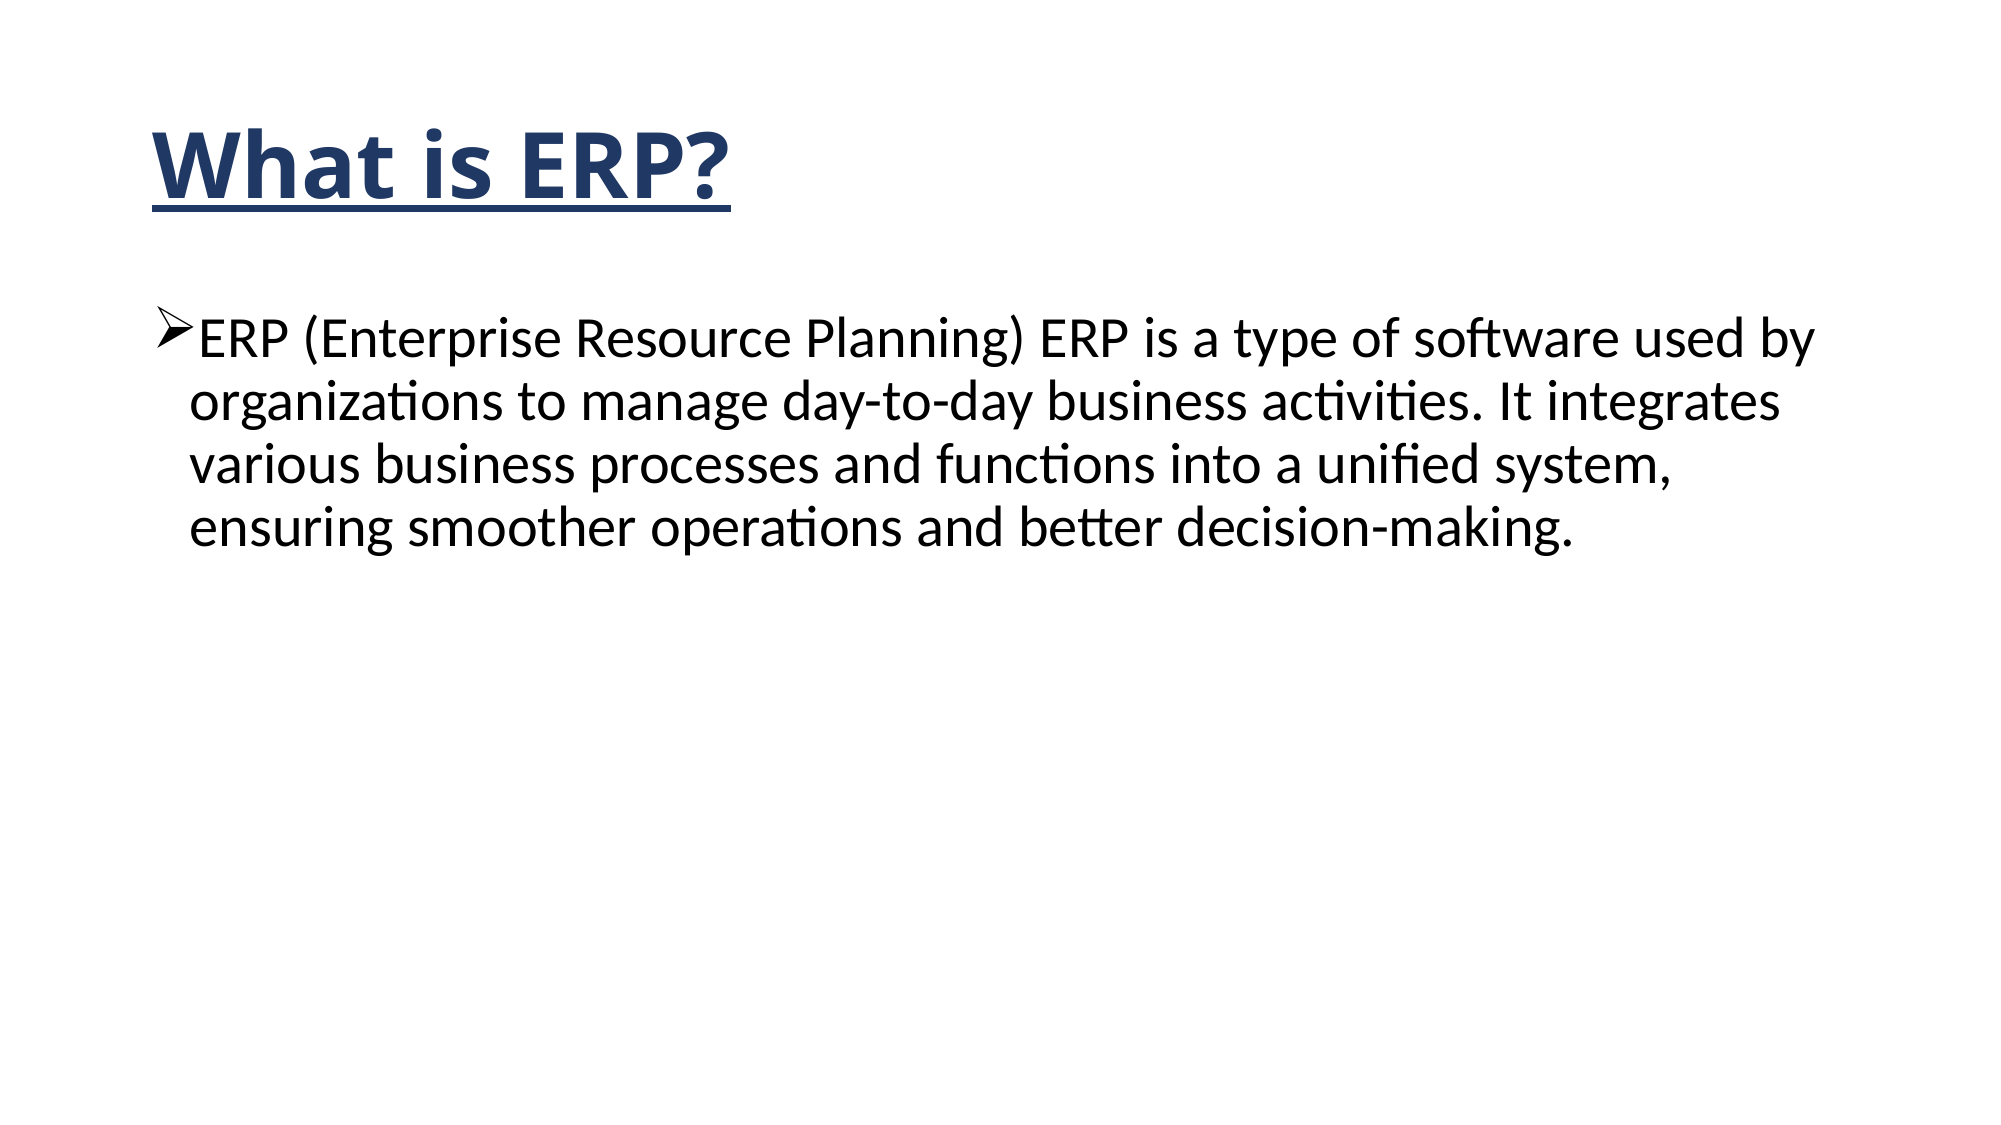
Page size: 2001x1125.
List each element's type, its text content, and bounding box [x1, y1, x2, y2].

title What is ERP? [137, 59, 1863, 278]
list ERP (Enterprise Resource Planning) ERP is a type of software used by organizations to manage day-to-day business activities. It integrates various business processes and functions into a unified system, ensuring smoother operations and better decision-making. [137, 299, 1863, 1014]
